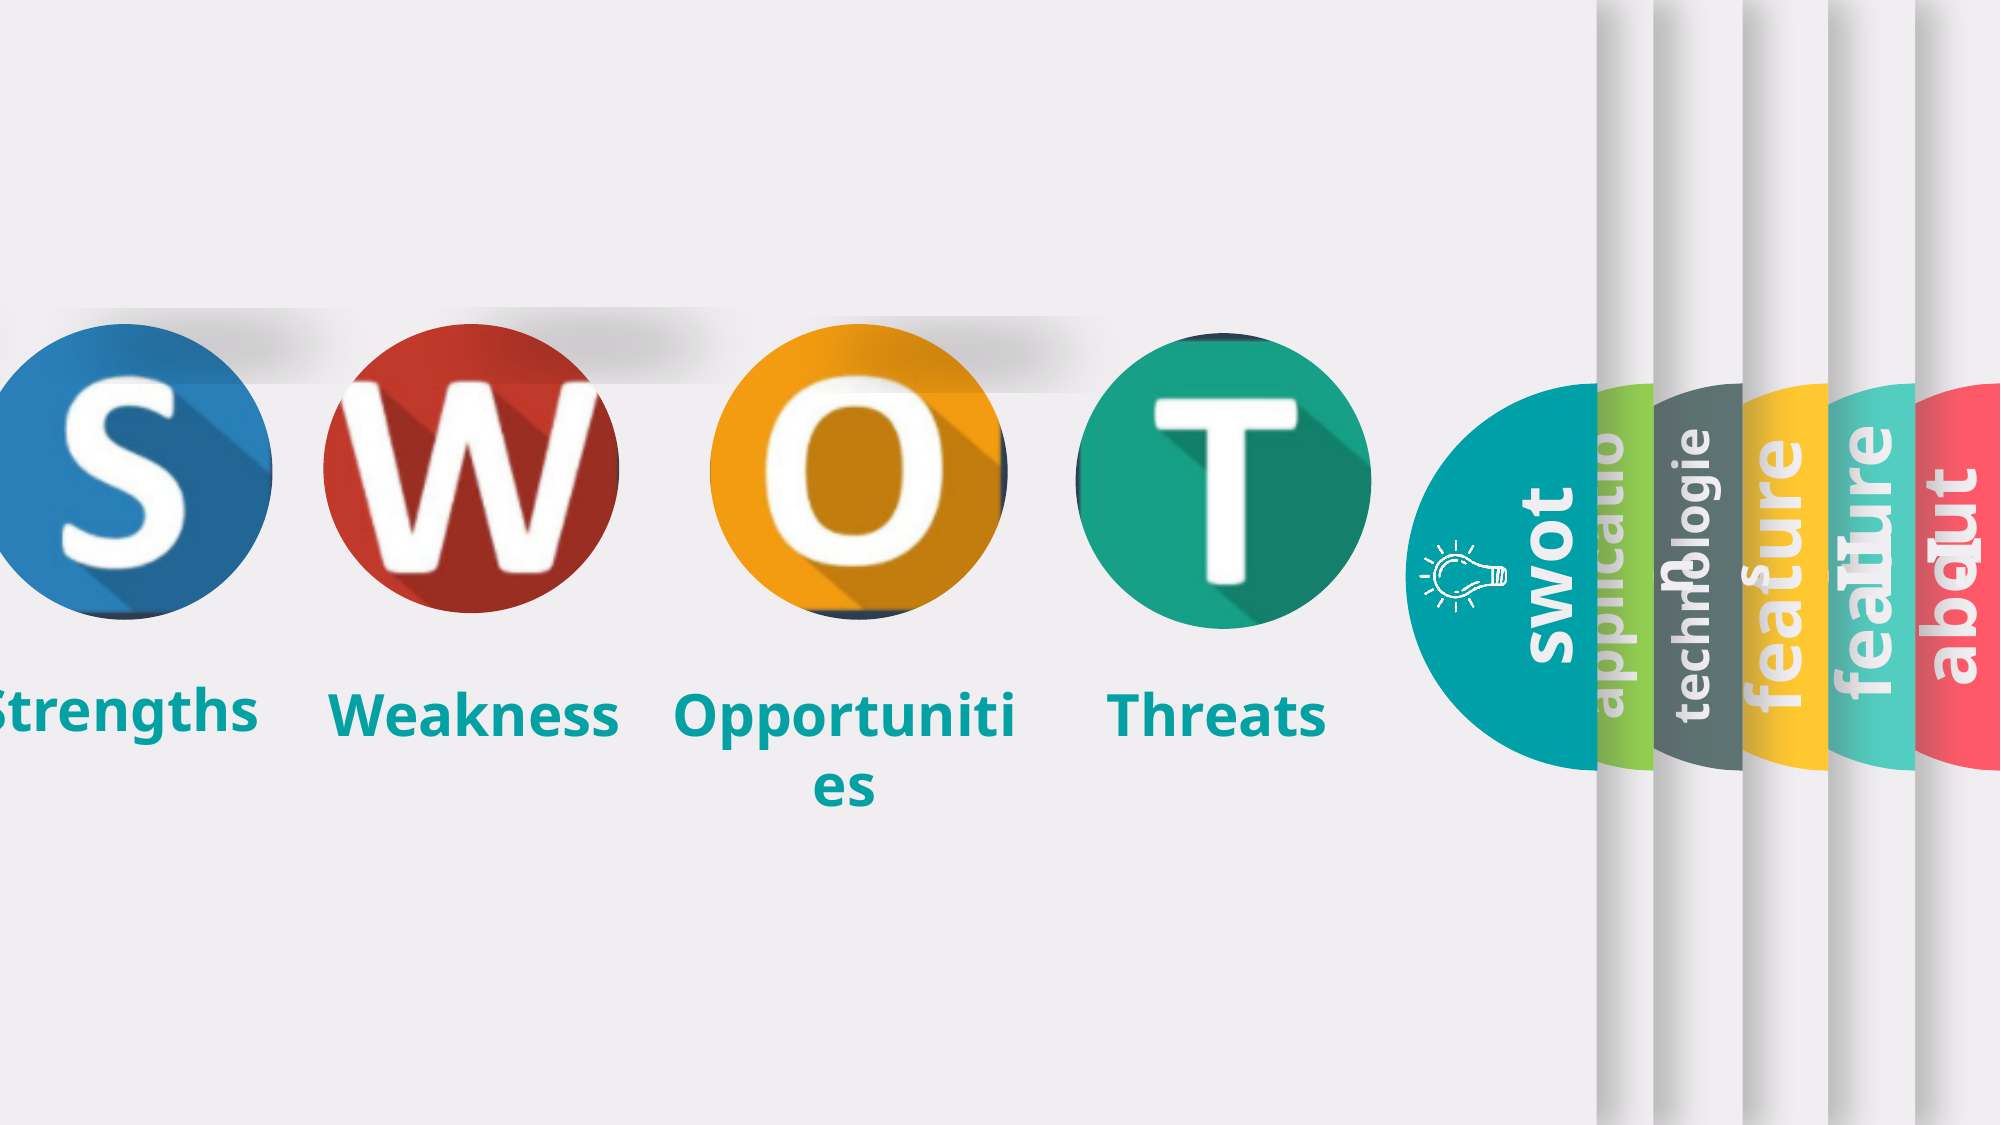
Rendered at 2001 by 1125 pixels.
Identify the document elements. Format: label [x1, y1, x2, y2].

text_box [1829, 0, 1916, 1125]
text_box [1743, 0, 1829, 1125]
text_box [1598, 0, 1654, 1125]
picture [709, 324, 1008, 620]
text_box [283, 671, 652, 863]
text_box [652, 671, 1025, 863]
text_box [0, 665, 324, 858]
picture [323, 324, 620, 614]
picture [0, 324, 273, 620]
text_box [1654, 0, 1743, 1125]
text_box [0, 0, 1598, 1125]
text_box [1916, 0, 2000, 1125]
picture [1075, 333, 1372, 629]
text_box [1025, 671, 1424, 863]
